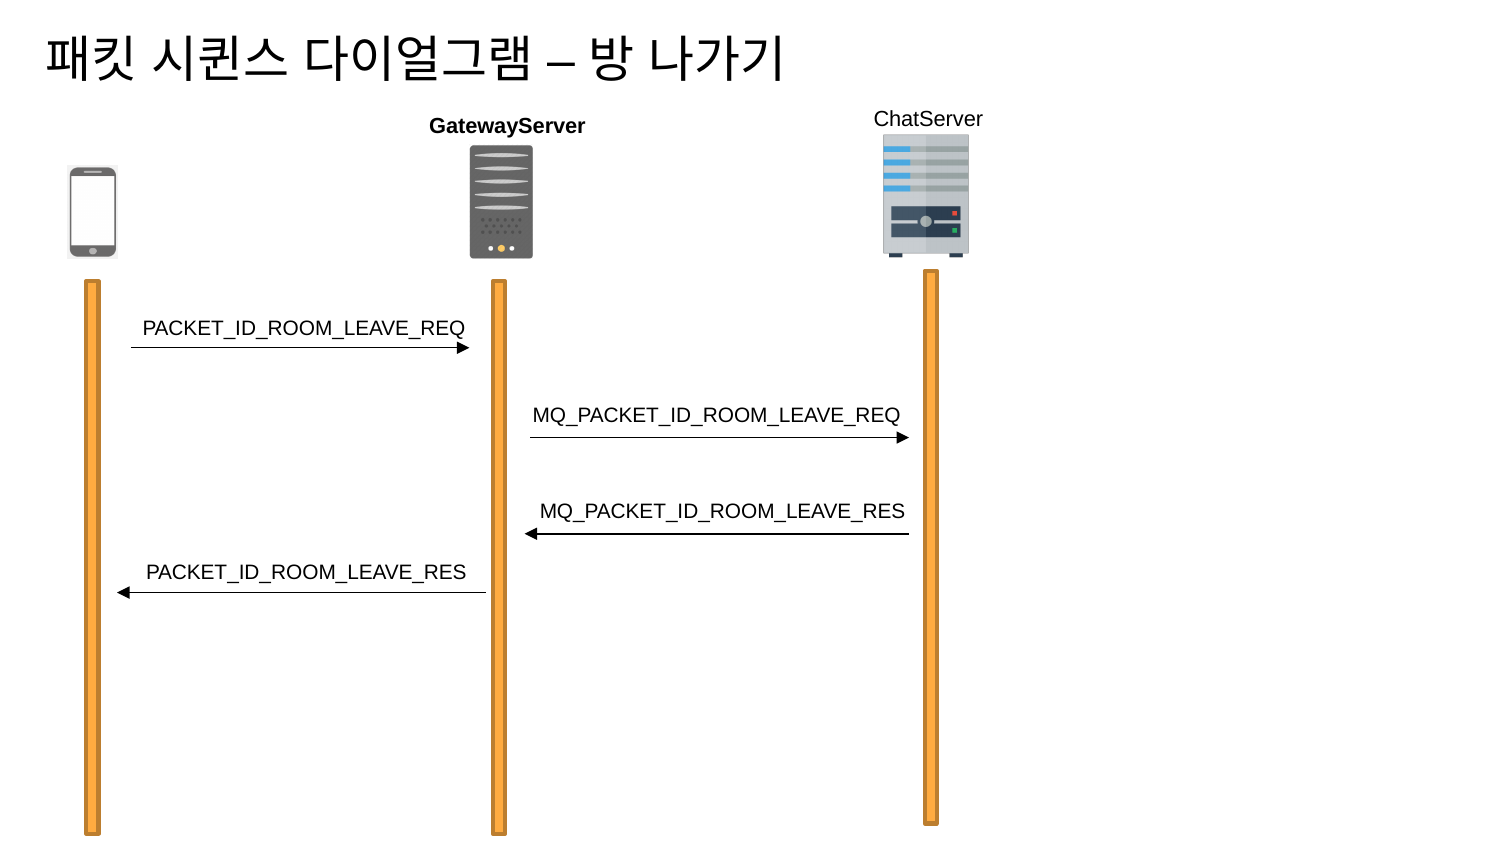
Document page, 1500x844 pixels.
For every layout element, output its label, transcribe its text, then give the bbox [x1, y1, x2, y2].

text_box PACKET_ID_ROOM_LEAVE_REQ [127, 307, 481, 347]
text_box MQ_PACKET_ID_ROOM_LEAVE_REQ [518, 394, 916, 434]
text_box [923, 271, 939, 826]
text_box 패킷 시퀸스 다이얼그램 – 방 나가기 [30, 20, 1040, 95]
text_box [84, 279, 101, 836]
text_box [407, 96, 608, 259]
text_box PACKET_ID_ROOM_LEAVE_RES [131, 550, 482, 591]
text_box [858, 89, 1021, 263]
picture [67, 165, 118, 259]
text_box [491, 279, 507, 836]
text_box MQ_PACKET_ID_ROOM_LEAVE_RES [525, 490, 921, 530]
